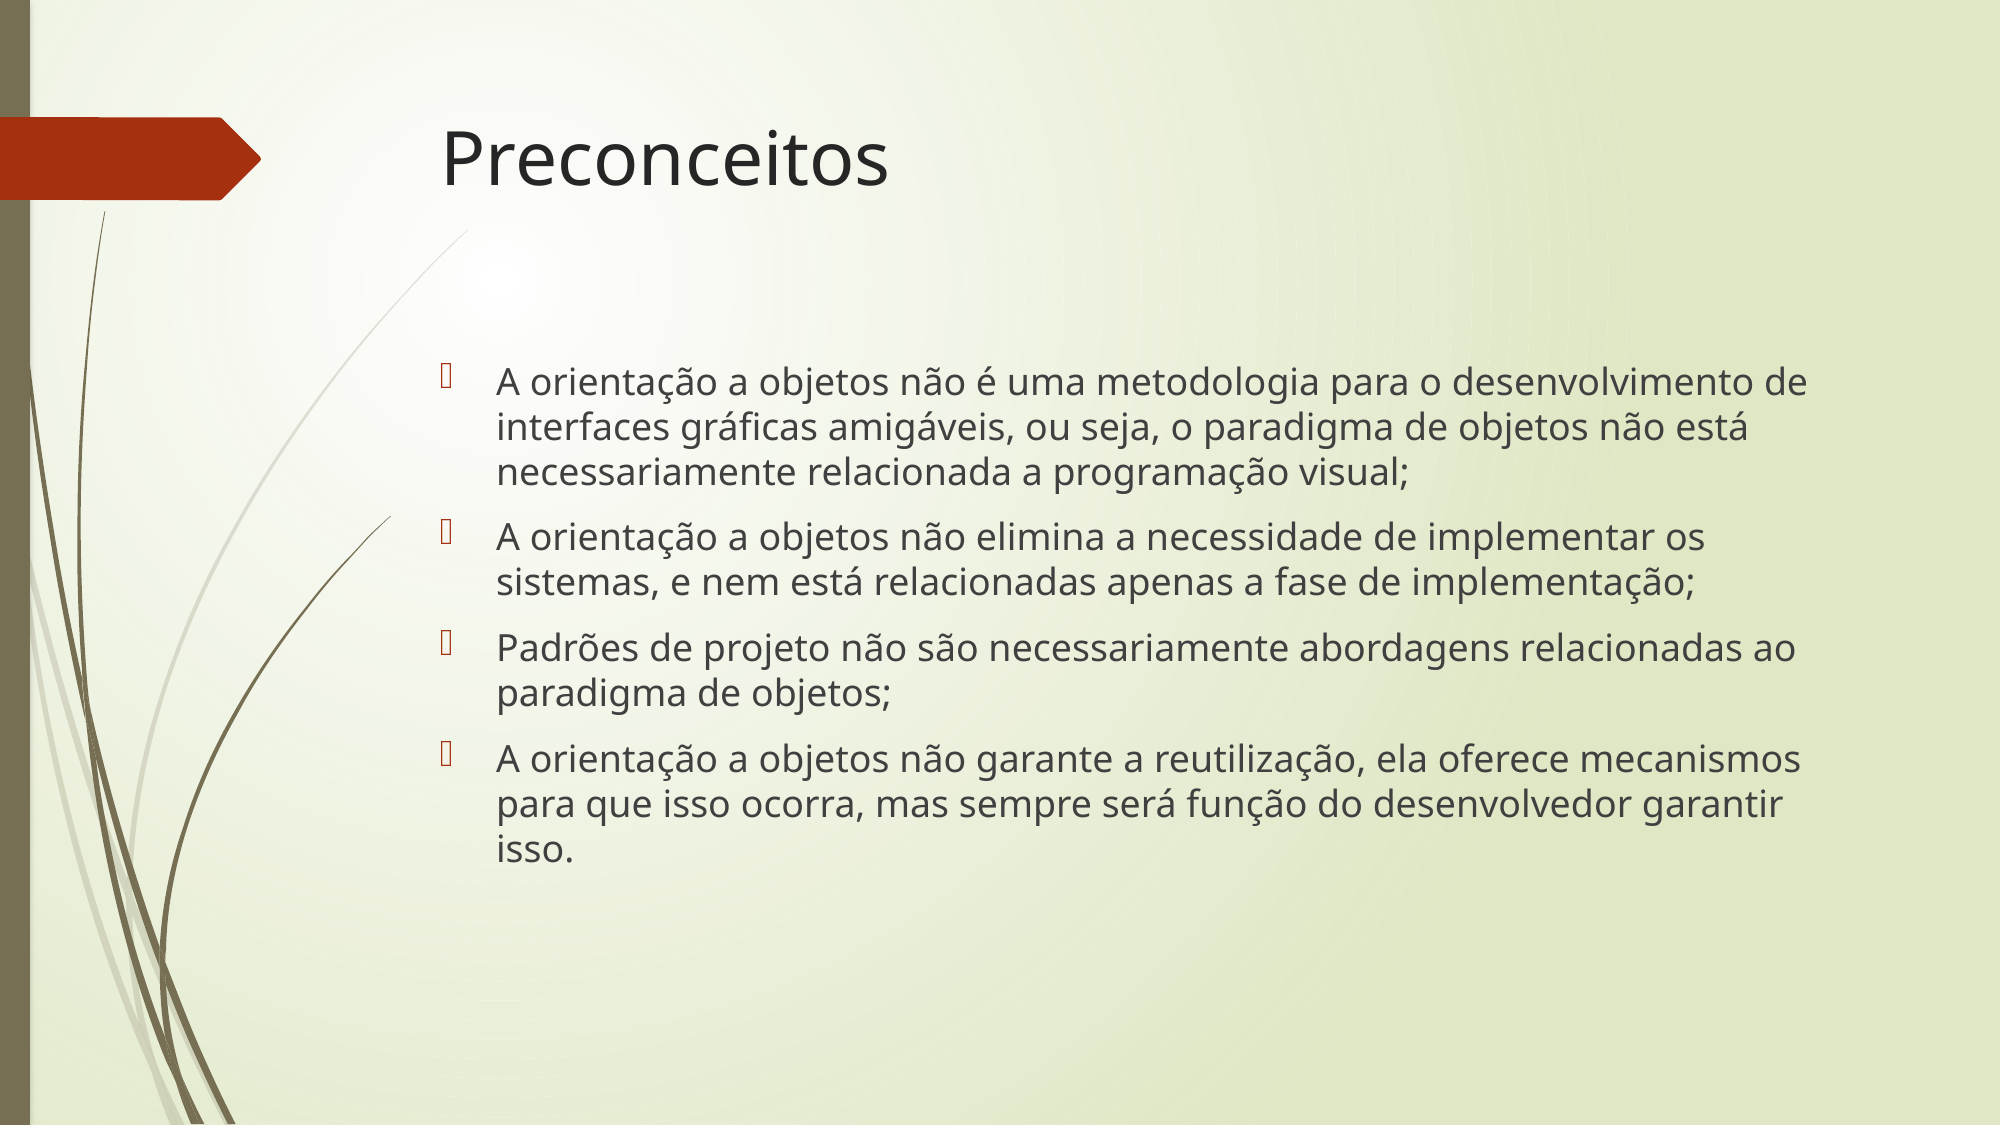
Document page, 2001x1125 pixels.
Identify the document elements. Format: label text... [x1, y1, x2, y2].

title Preconceitos [425, 102, 1888, 313]
list A orientação a objetos não é uma metodologia para o desenvolvimento de interfaces gráficas amigáveis, ou seja, o paradigma de objetos não está necessariamente relacionada a programação visual; A orientação a objetos não elimina a necessidade de implementar os sistemas, e nem está relacionadas apenas a fase de implementação; Padrões de projeto não são necessariamente abordagens relacionadas ao paradigma de objetos; A orientação a objetos não garante a reutilização, ela oferece mecanismos para que isso ocorra, mas sempre será função do desenvolvedor garantir isso. [424, 350, 1888, 970]
